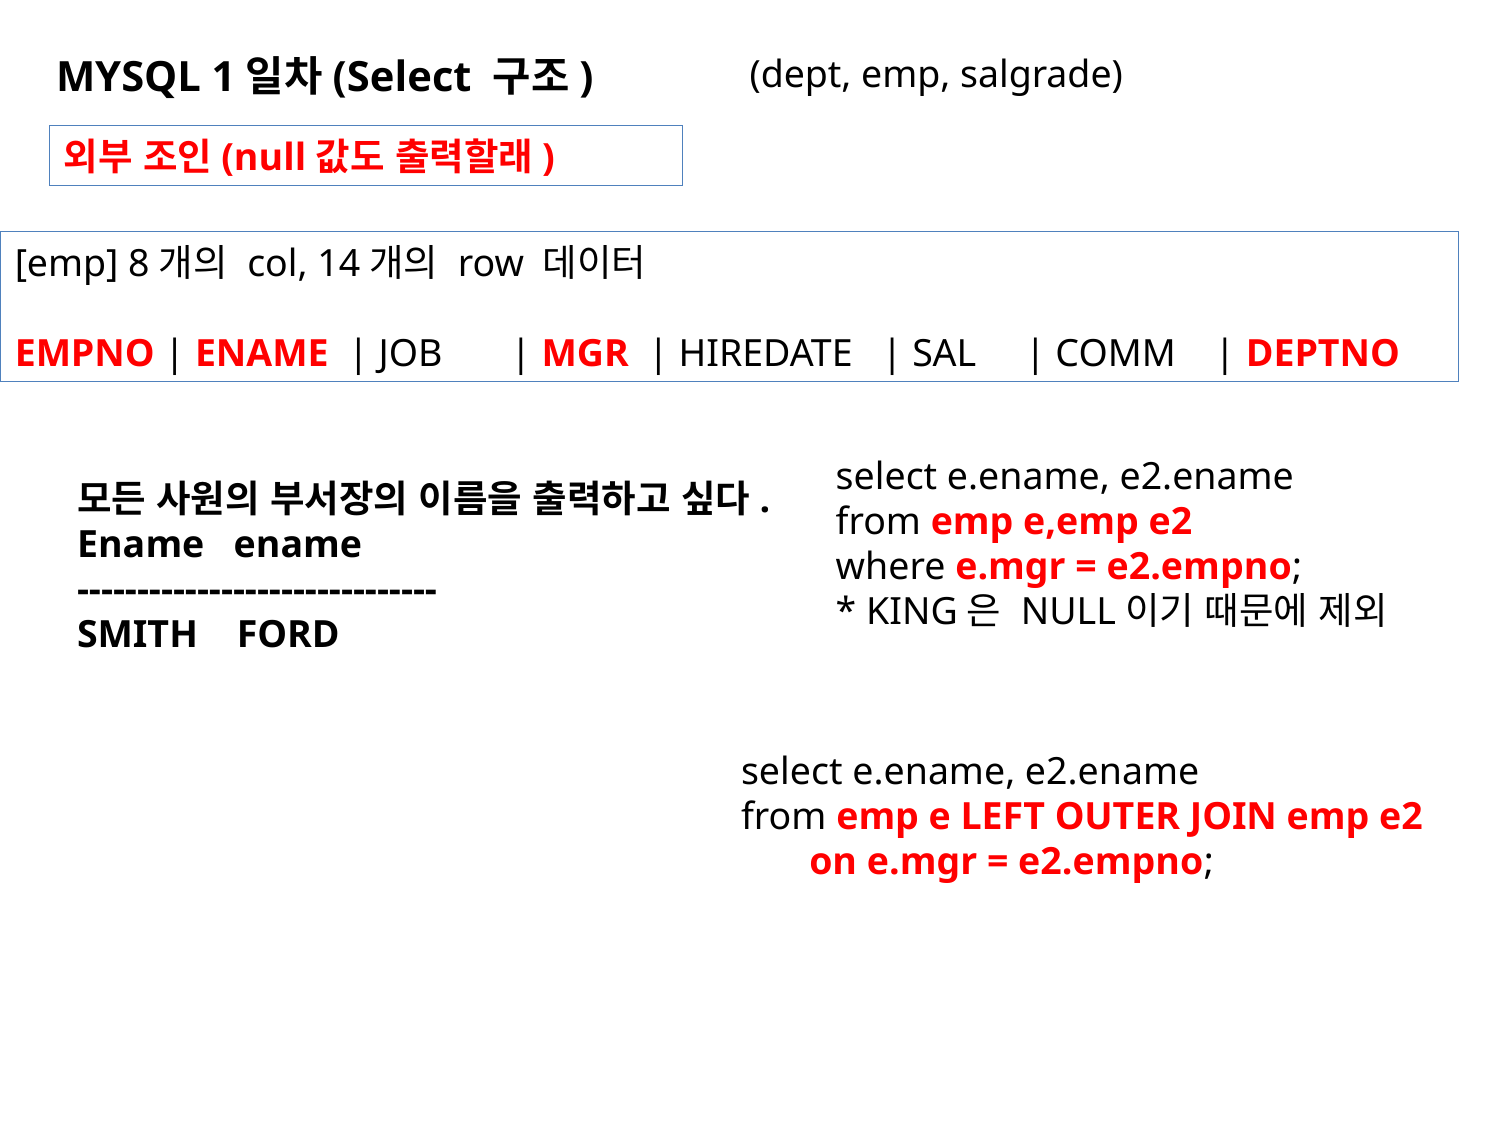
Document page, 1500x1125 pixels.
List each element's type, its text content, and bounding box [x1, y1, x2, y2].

text_box [emp] 8개의 col, 14개의 row 데이터 EMPNO | ENAME | JOB | MGR | HIREDATE | SAL | COMM | DEPTNO [0, 231, 1459, 382]
text_box MYSQL 1일차(Select 구조) [41, 42, 1022, 108]
text_box select e.ename, e2.ename from emp e LEFT OUTER JOIN emp e2 on e.mgr = e2.empno; [726, 739, 1477, 890]
text_box select e.ename, e2.ename from emp e,emp e2 where e.mgr = e2.empno; * KING은 NULL이기 때문에 제외 [820, 444, 1447, 640]
text_box (dept, emp, salgrade) [734, 42, 1139, 103]
text_box 외부 조인(null값도 출력할래) [49, 125, 683, 186]
text_box 모든 사원의 부서장의 이름을 출력하고 싶다. Ename ename ------------------------------ SMITH FORD [62, 467, 786, 663]
